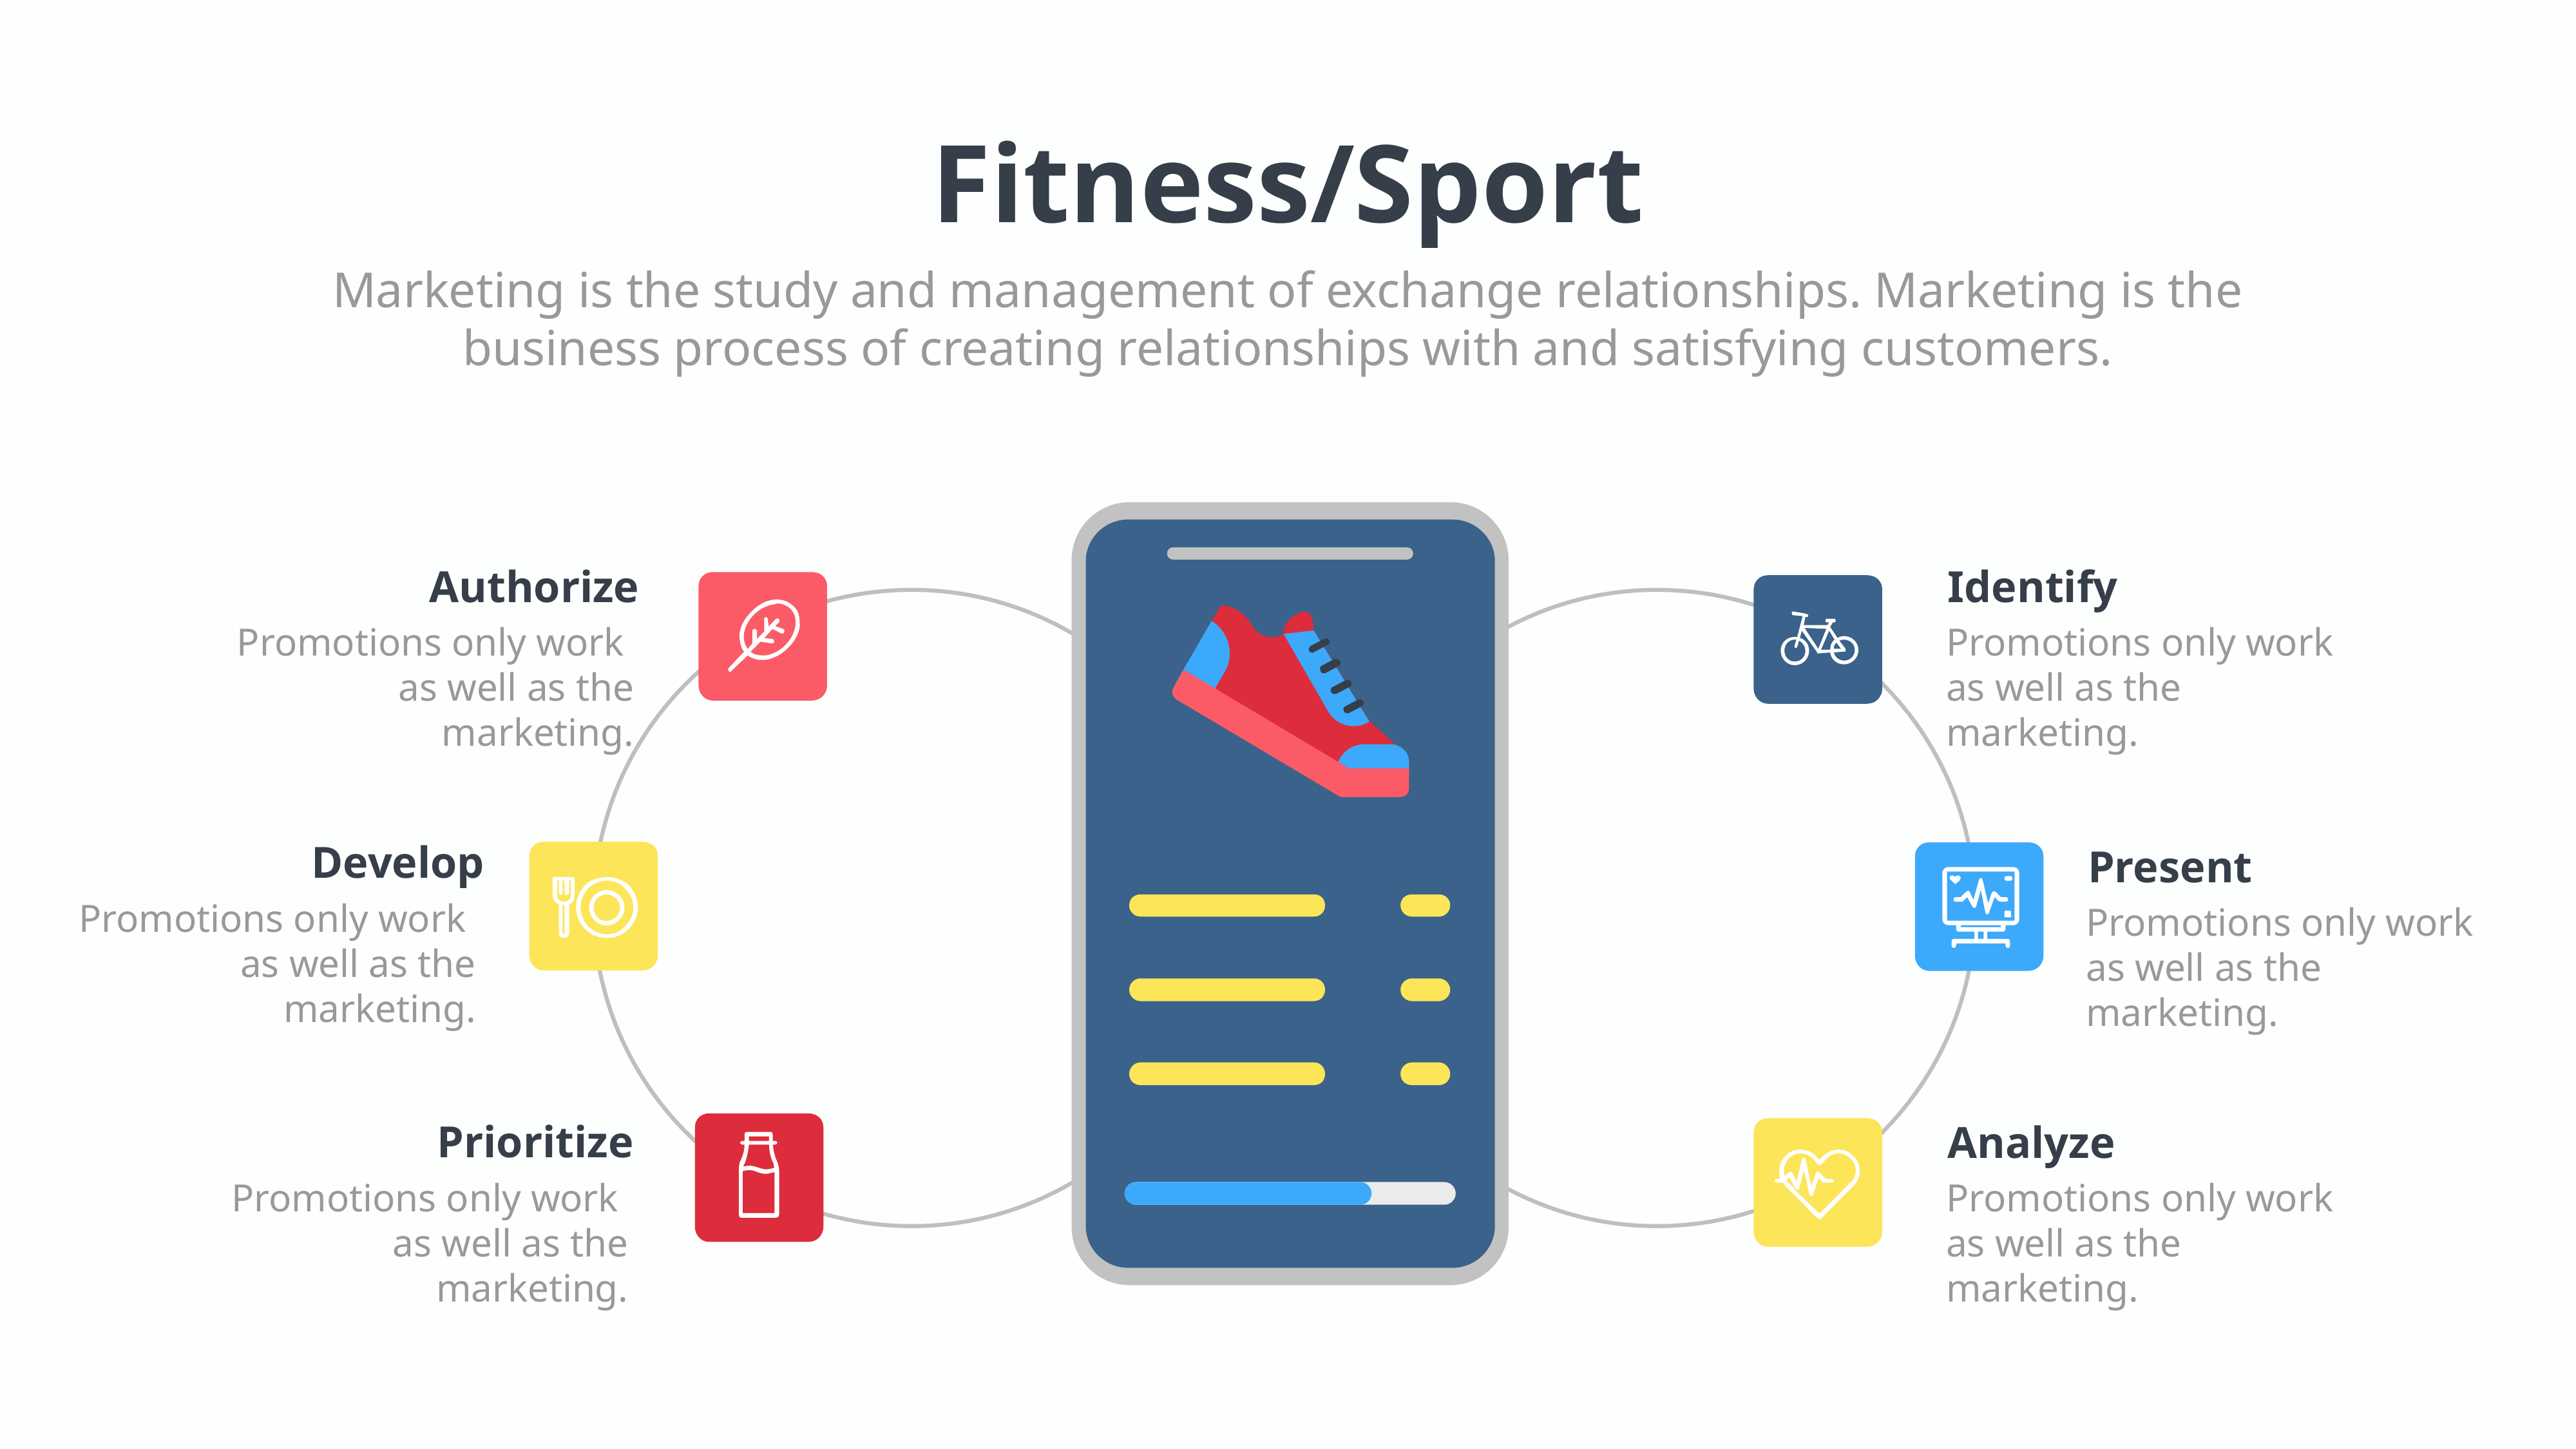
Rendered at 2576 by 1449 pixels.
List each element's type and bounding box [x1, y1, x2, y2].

text_box [2004, 876, 2013, 881]
text_box [1775, 1150, 1860, 1220]
text_box [576, 876, 638, 938]
text_box [37, 830, 495, 991]
text_box [1124, 1182, 1372, 1205]
text_box [1753, 1118, 1882, 1247]
text_box [739, 1132, 779, 1218]
text_box [1308, 638, 1330, 653]
text_box [1363, 1182, 1456, 1205]
text_box [1330, 679, 1352, 694]
text_box [1129, 894, 1326, 917]
text_box [600, 589, 1071, 1226]
text_box [1338, 744, 1409, 768]
text_box [1780, 611, 1859, 665]
text_box [1167, 547, 1413, 560]
text_box [1283, 611, 1314, 634]
text_box [1942, 867, 2019, 949]
text_box [1400, 894, 1451, 917]
text_box [195, 554, 649, 715]
text_box [1129, 978, 1326, 1001]
text_box [281, 110, 2295, 381]
text_box [698, 572, 827, 701]
text_box [1949, 875, 1961, 884]
text_box [190, 1110, 644, 1271]
text_box [1320, 658, 1340, 674]
text_box [1172, 669, 1409, 797]
text_box [1085, 519, 1495, 1268]
text_box [529, 842, 658, 971]
text_box [1071, 502, 1509, 1285]
text_box [1183, 621, 1230, 688]
text_box [1936, 1110, 2385, 1271]
text_box [552, 876, 575, 938]
text_box [1283, 630, 1369, 726]
text_box [1914, 842, 2044, 971]
text_box [1400, 978, 1451, 1001]
text_box [1400, 1062, 1451, 1085]
text_box [1212, 605, 1396, 761]
text_box [589, 890, 625, 925]
text_box [1509, 589, 1969, 1226]
text_box [1953, 878, 2008, 914]
text_box [1936, 554, 2385, 715]
text_box [694, 1113, 824, 1242]
text_box [1343, 699, 1364, 714]
text_box [2076, 834, 2524, 995]
text_box [2004, 911, 2011, 918]
text_box [1129, 1062, 1326, 1085]
text_box [728, 599, 800, 672]
text_box [1753, 575, 1882, 704]
